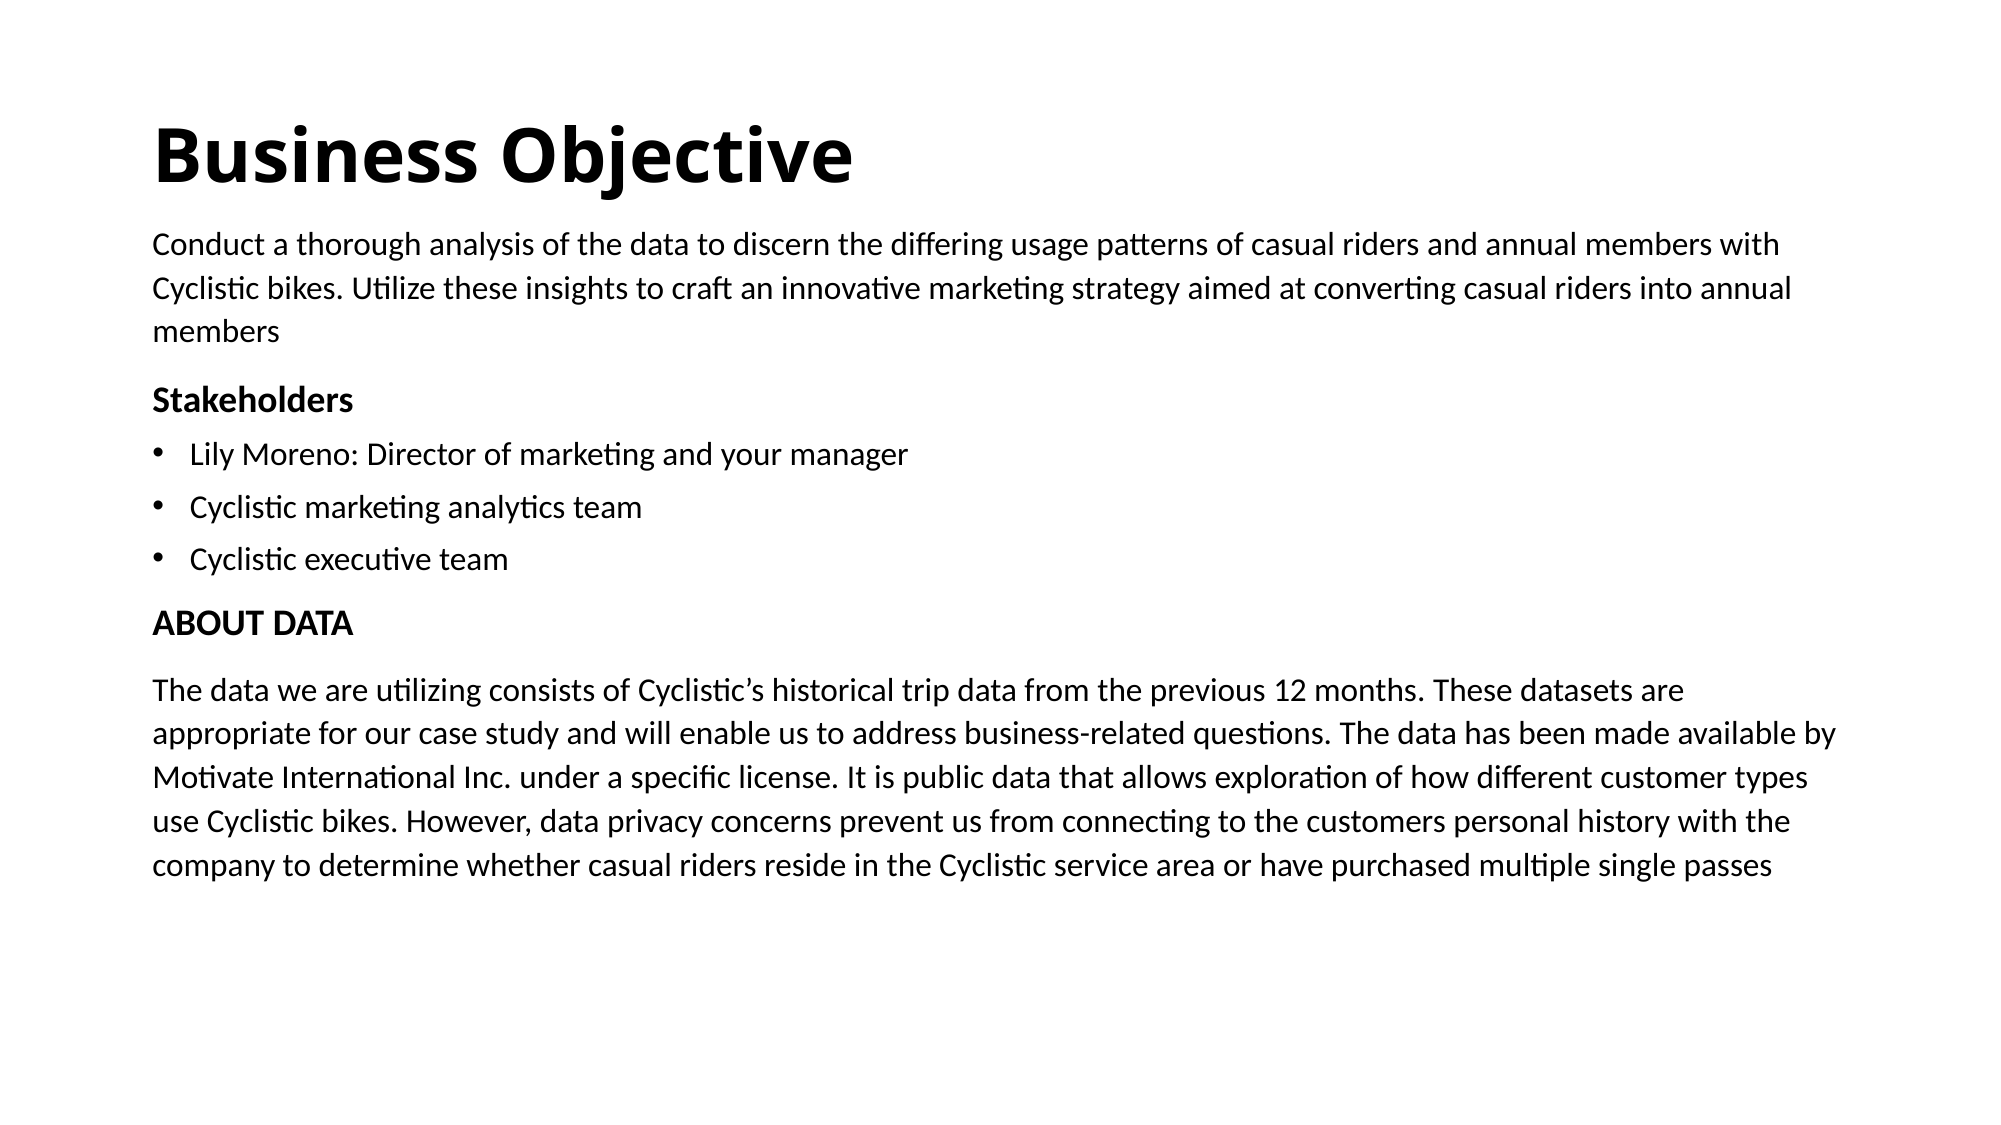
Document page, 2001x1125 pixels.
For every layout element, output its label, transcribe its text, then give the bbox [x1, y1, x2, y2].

list Business Objective Conduct a thorough analysis of the data to discern the differing usage patterns of casual riders and annual members with Cyclistic bikes. Utilize these insights to craft an innovative marketing strategy aimed at converting casual riders into annual members Stakeholders Lily Moreno: Director of marketing and your manager Cyclistic marketing analytics team Cyclistic executive team ABOUT DATA The data we are utilizing consists of Cyclistic’s historical trip data from the previous 12 months. These datasets are appropriate for our case study and will enable us to address business-related questions. The data has been made available by Motivate International Inc. under a specific license. It is public data that allows exploration of how different customer types use Cyclistic bikes. However, data privacy concerns prevent us from connecting to the customers personal history with the company to determine whether casual riders reside in the Cyclistic service area or have purchased multiple single passes [137, 90, 1863, 1014]
